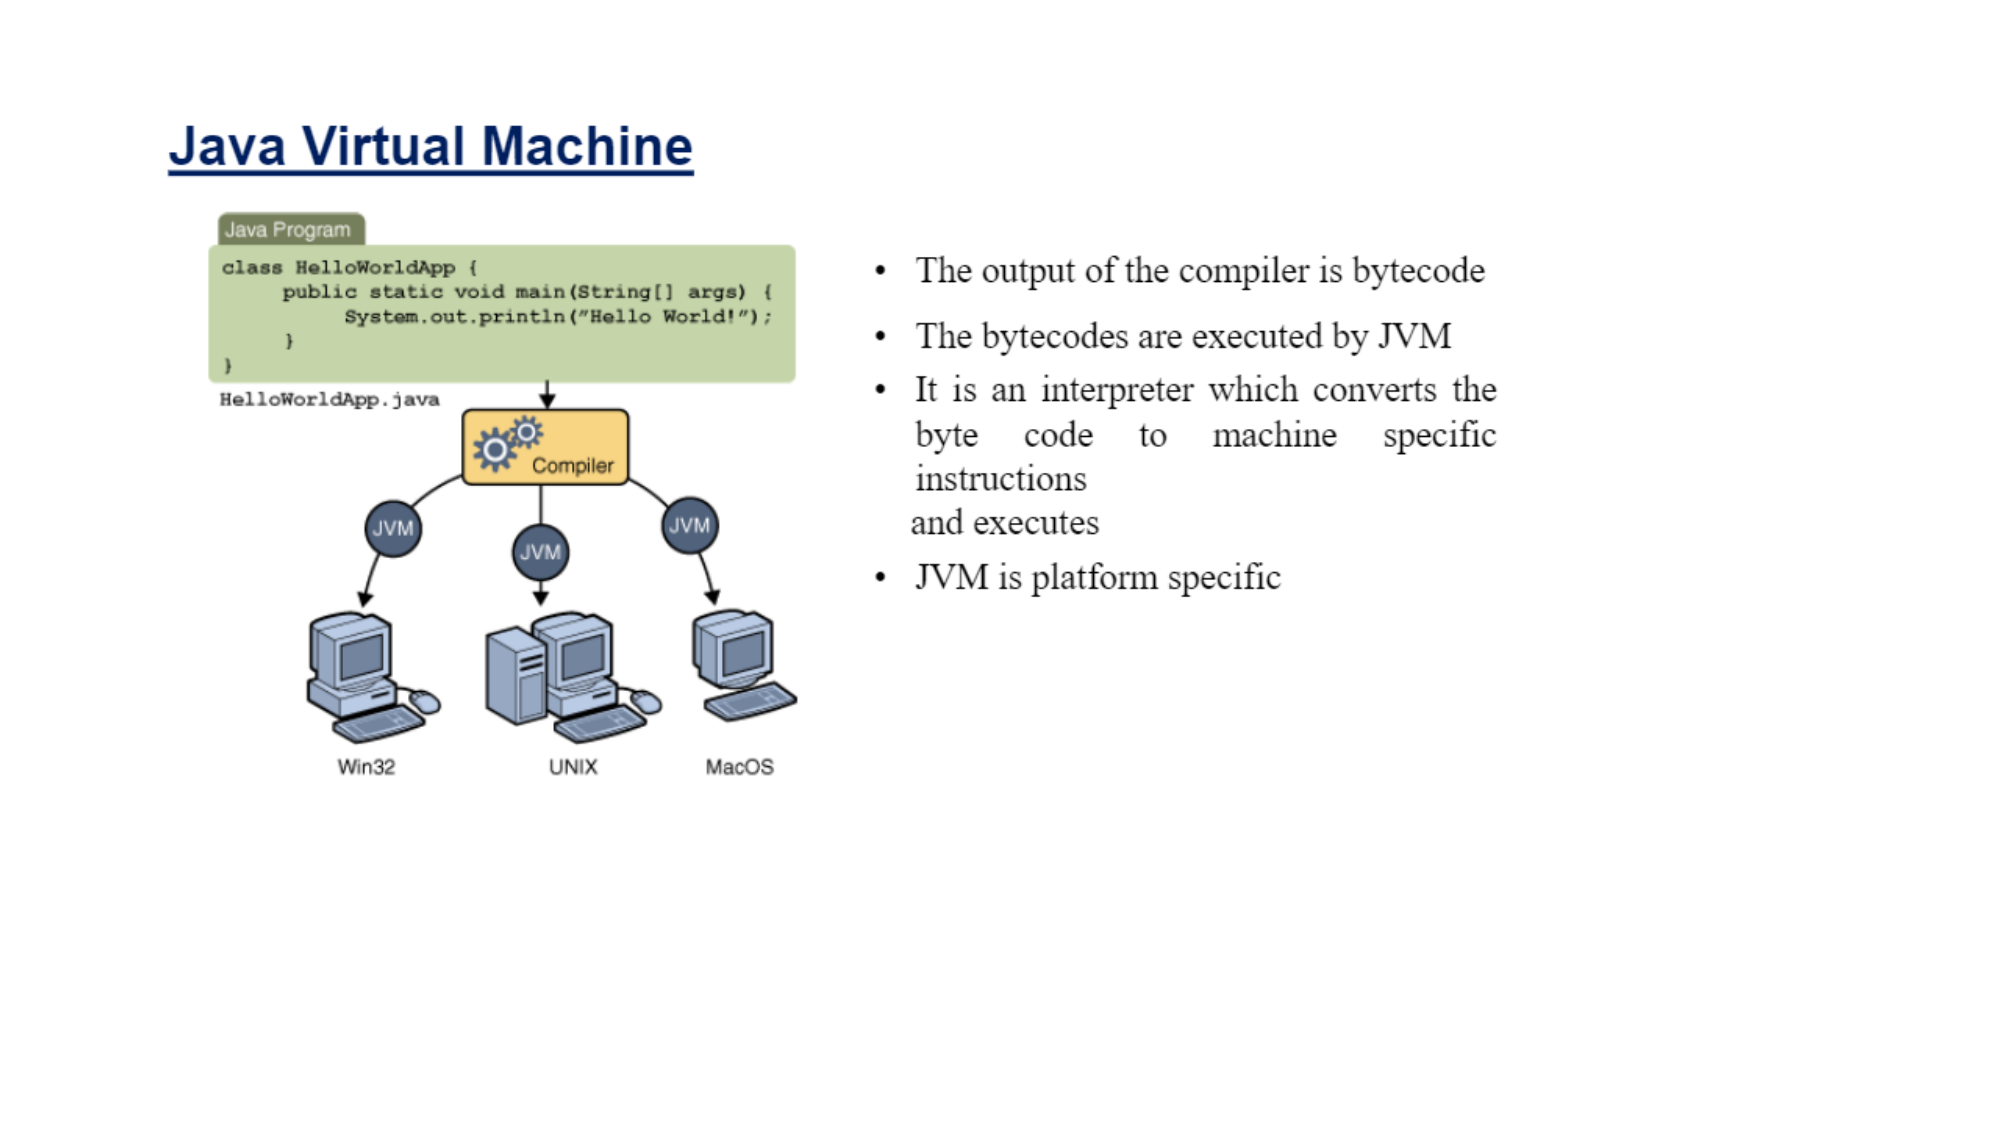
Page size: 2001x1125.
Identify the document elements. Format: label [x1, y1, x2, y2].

picture [156, 112, 1605, 860]
